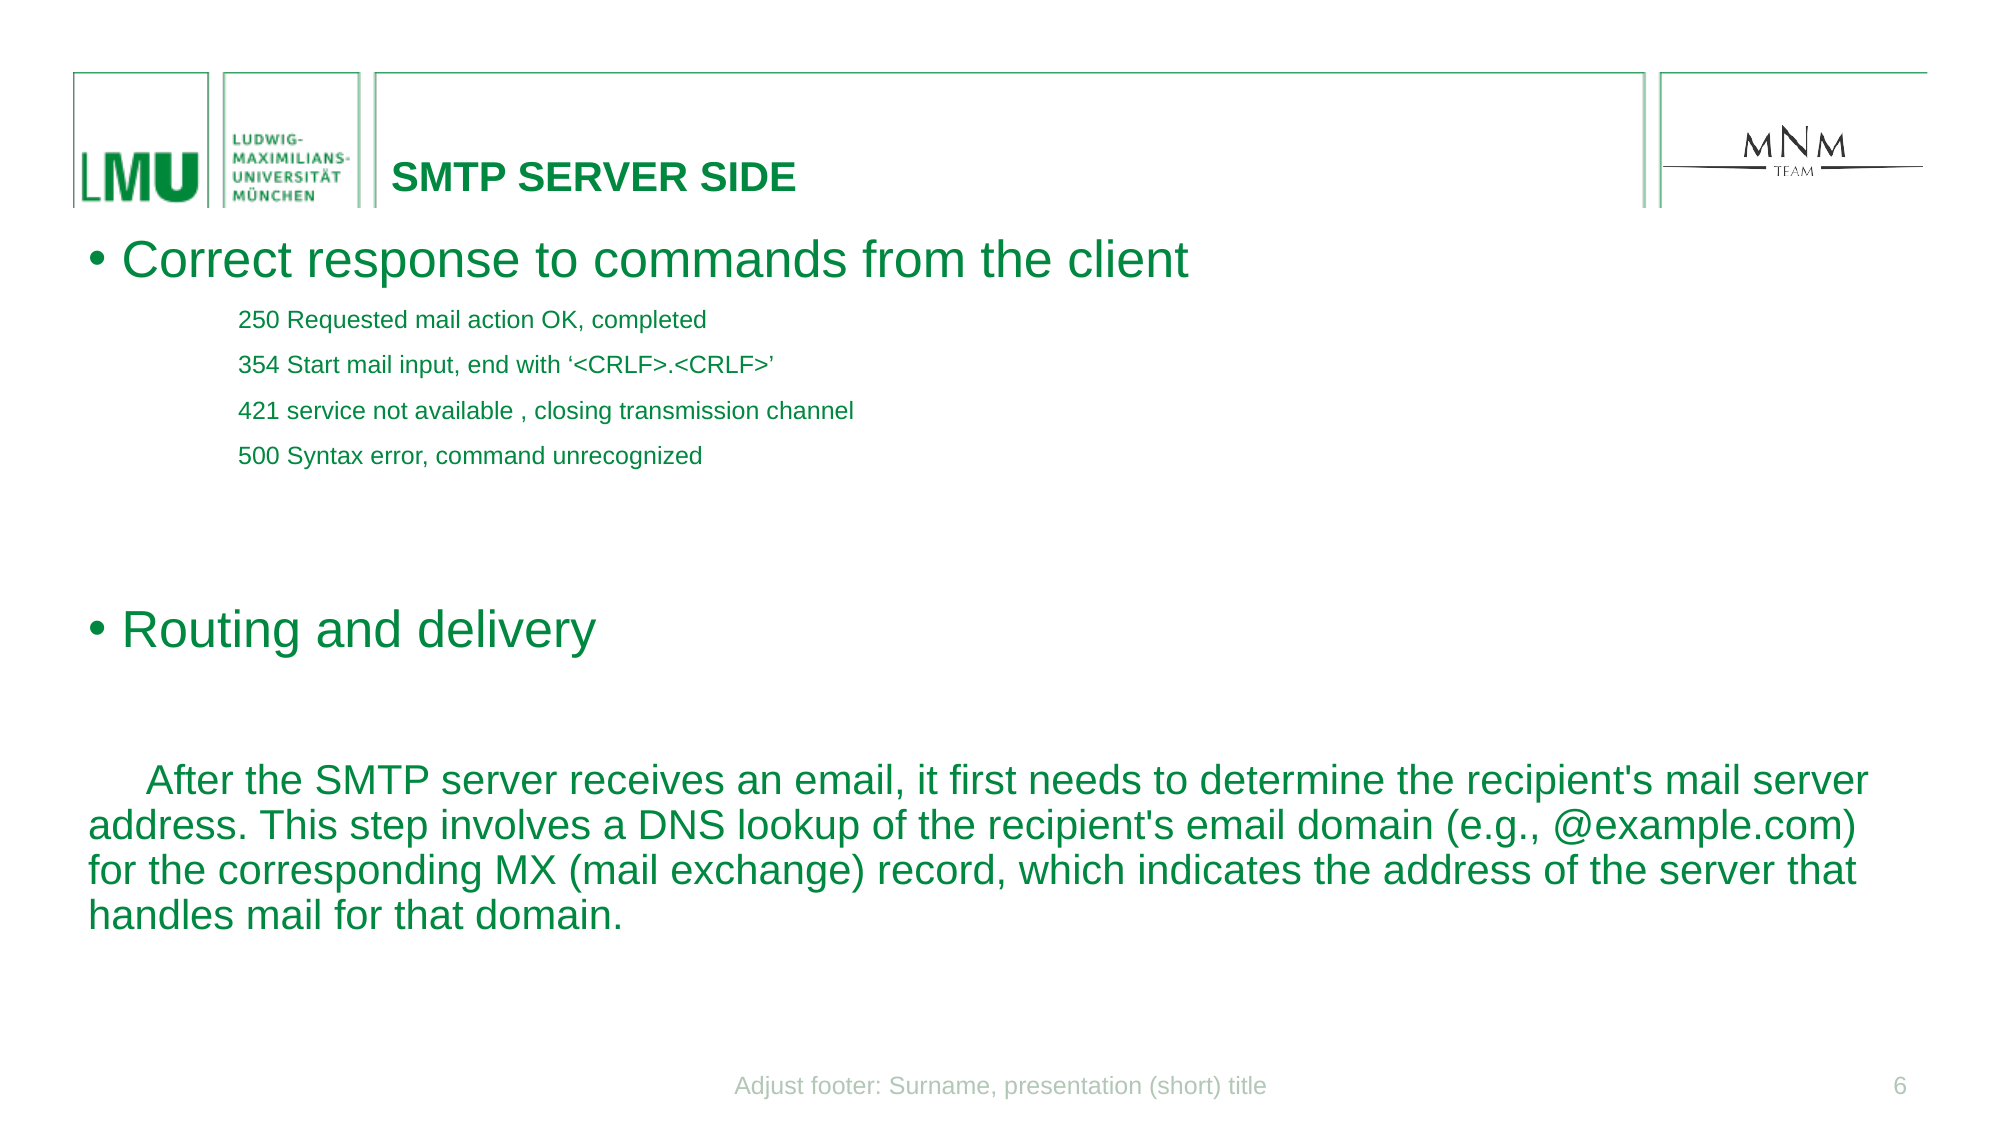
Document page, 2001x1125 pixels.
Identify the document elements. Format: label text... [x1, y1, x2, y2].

list SMTP server side [376, 72, 1644, 208]
list Correct response to commands from the client 250 Requested mail action OK, completed 354 Start mail input, end with ‘<CRLF>.<CRLF>’ 421 service not available , closing transmission channel 500 Syntax error, command unrecognized and Delivery Routing and delivery After the SMTP server receives an email, it first needs to determine the recipient's mail server address. This step involves a DNS lookup of the recipient's email domain (e.g., @example.com) for the corresponding MX (mail exchange) record, which indicates the address of the server that handles mail for that domain. [73, 224, 1928, 1053]
footer Adjust footer: Surname, presentation (short) title [369, 1065, 1634, 1104]
slide_number 6 [1793, 1065, 1923, 1104]
